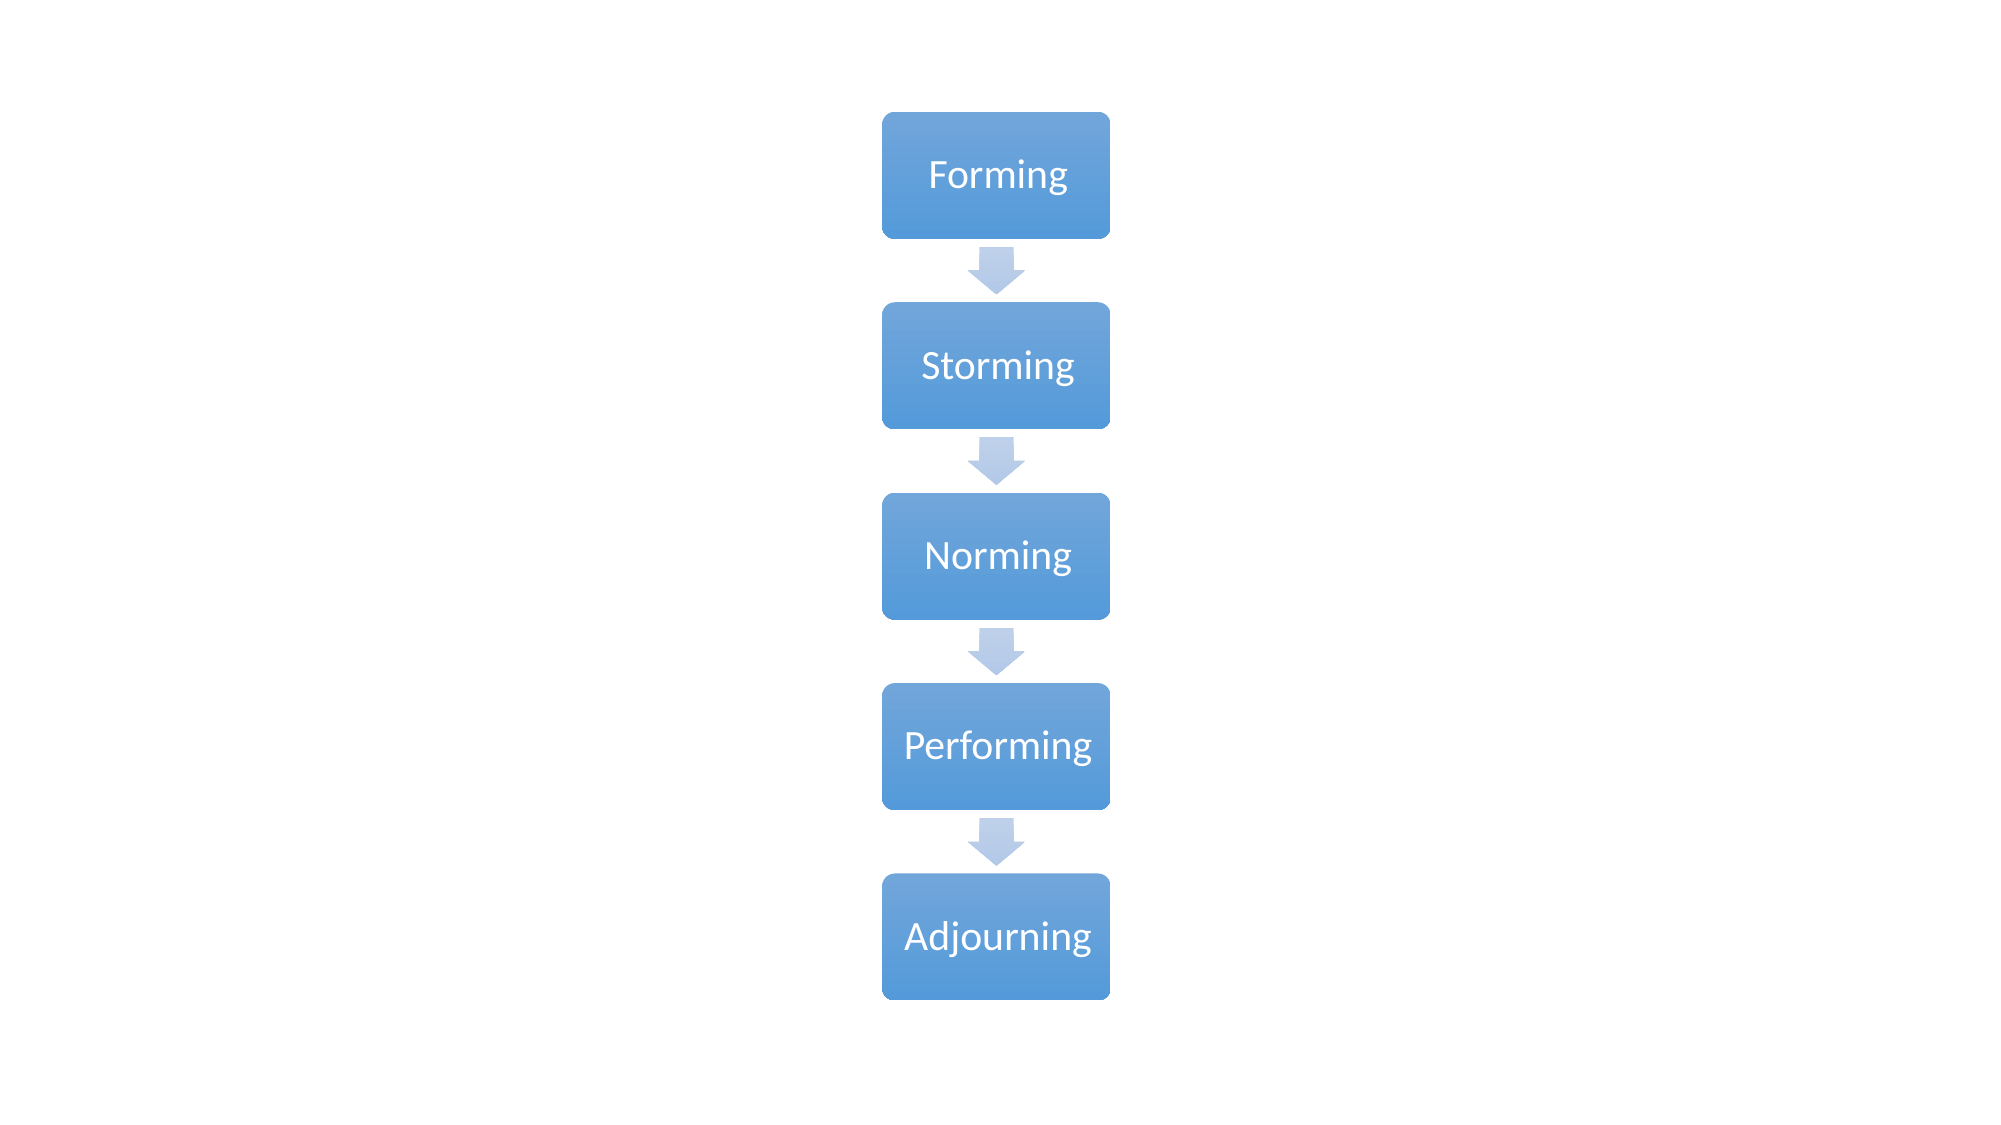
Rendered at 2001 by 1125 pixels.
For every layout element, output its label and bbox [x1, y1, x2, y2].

text_box [663, 111, 1330, 1001]
